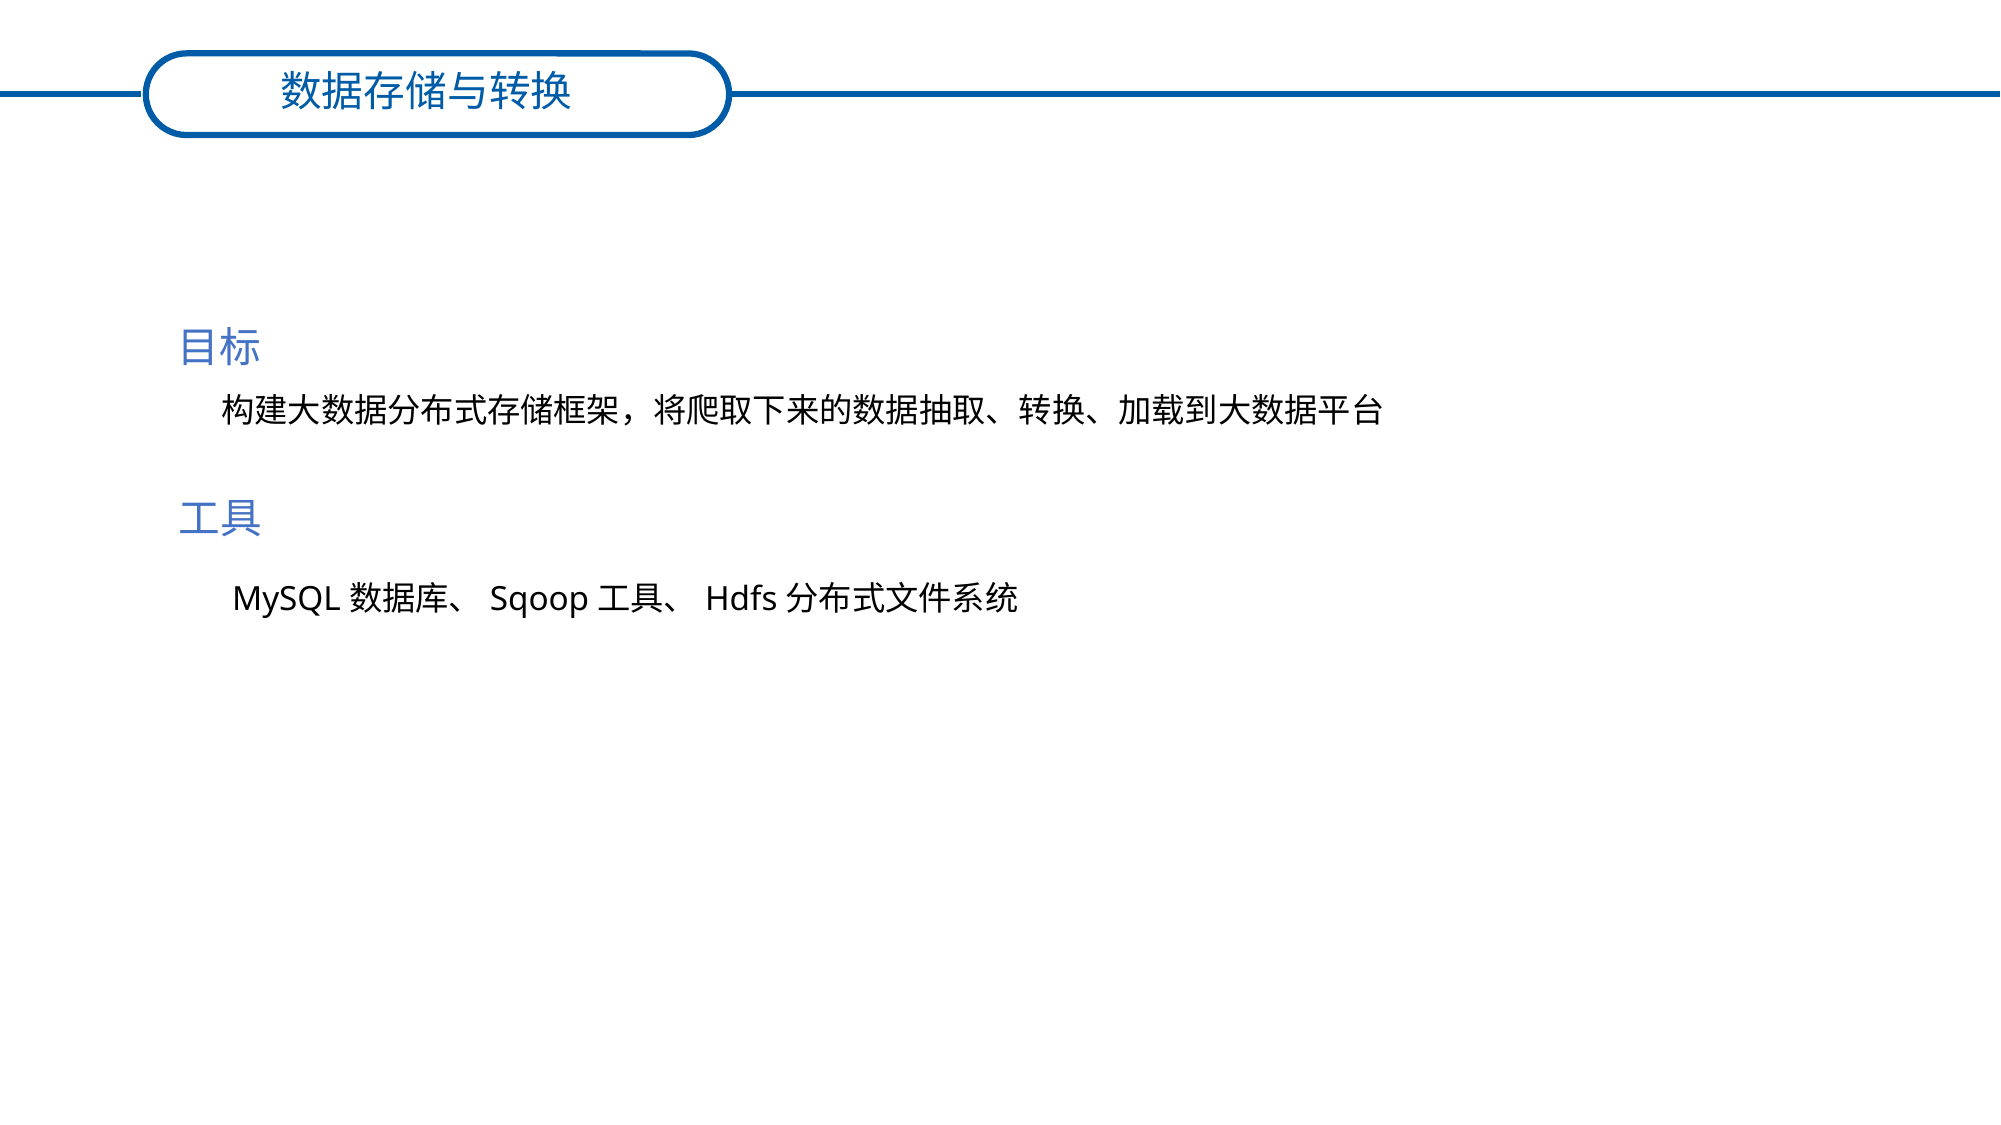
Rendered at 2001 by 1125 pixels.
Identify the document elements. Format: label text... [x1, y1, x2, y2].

text_box MySQL数据库、Sqoop工具、Hdfs分布式文件系统 [173, 569, 1077, 625]
text_box 构建大数据分布式存储框架，将爬取下来的数据抽取、转换、加载到大数据平台 [162, 381, 1508, 437]
text_box 工具 [163, 484, 277, 550]
text_box 目标 [162, 313, 311, 379]
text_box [109, 49, 730, 136]
